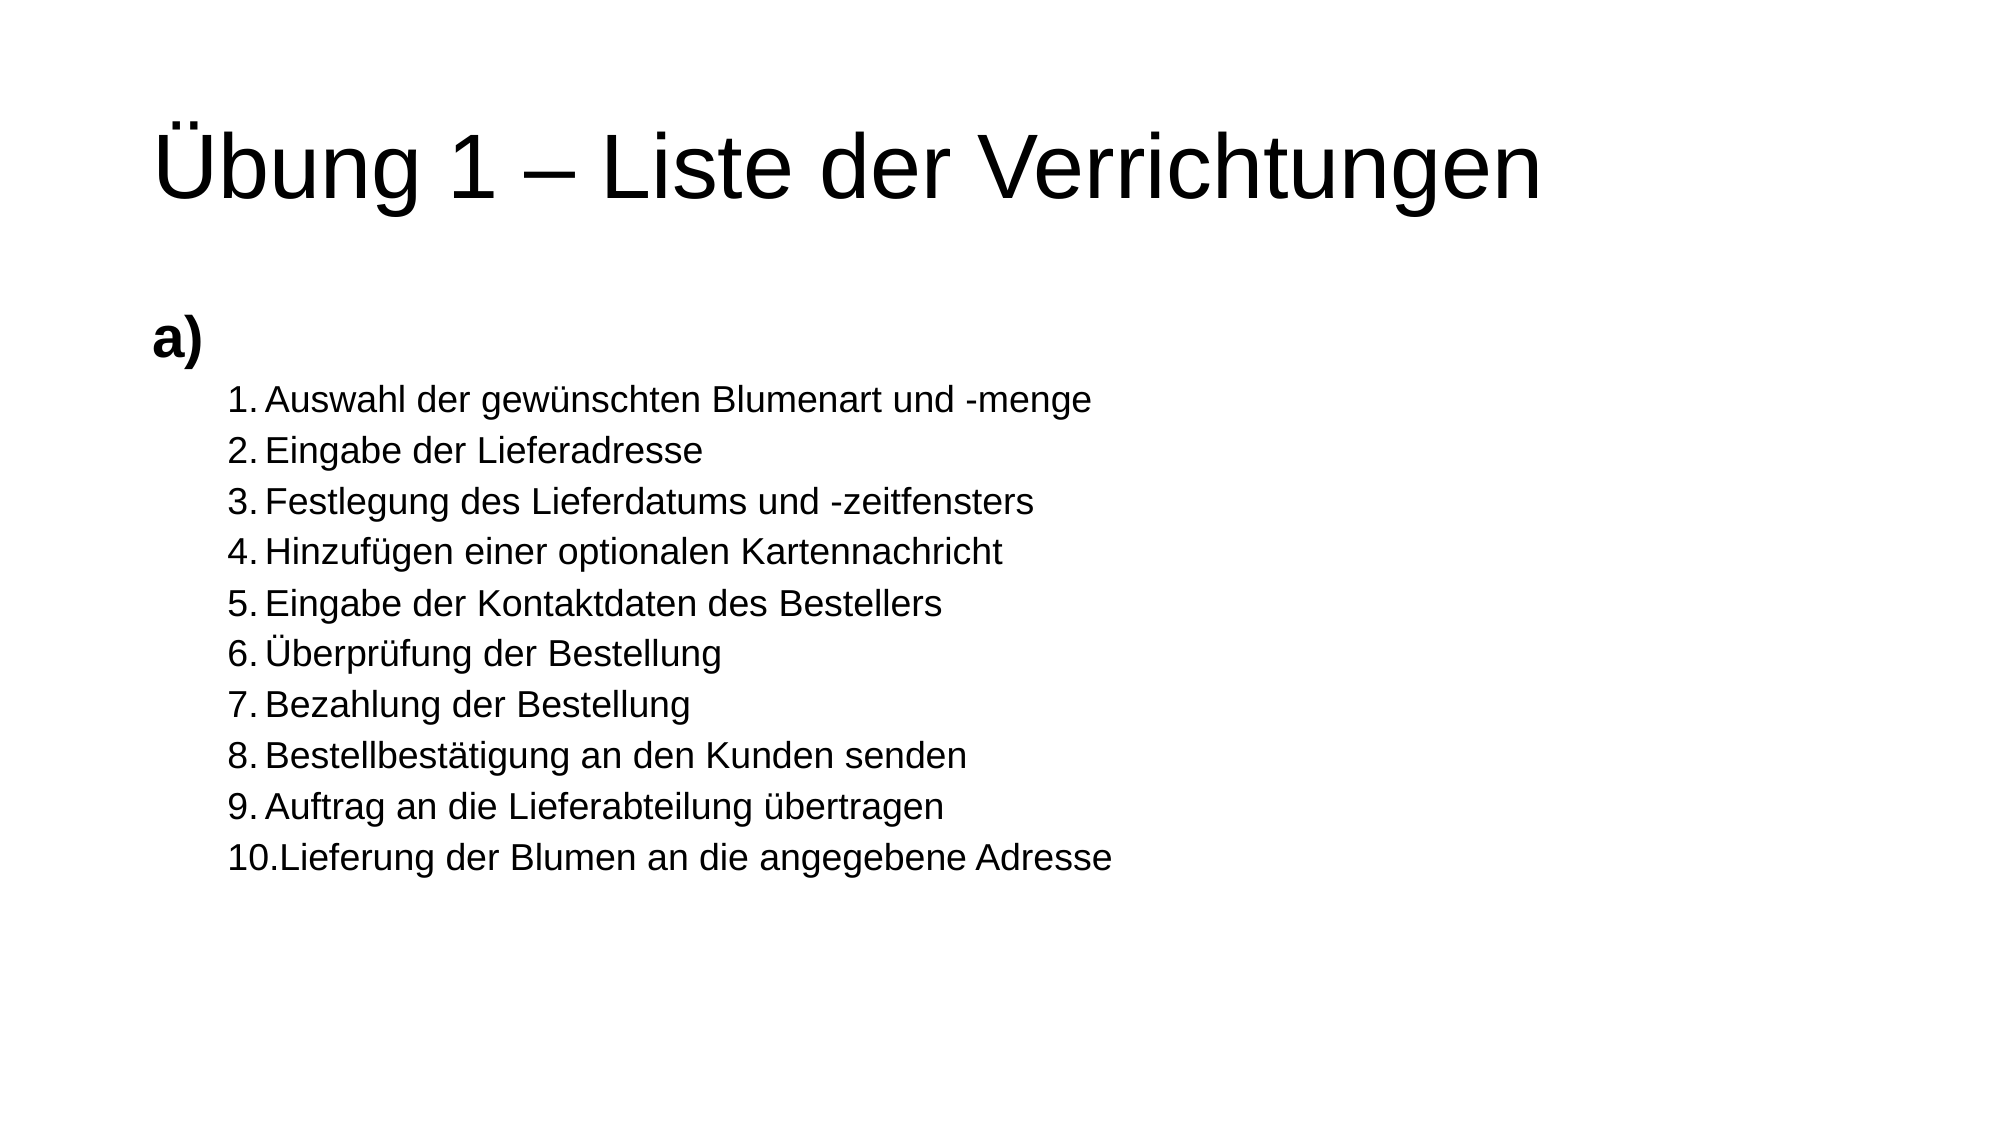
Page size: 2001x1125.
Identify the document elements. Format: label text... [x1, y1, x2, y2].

list a) Auswahl der gewünschten Blumenart und -menge Eingabe der Lieferadresse Festlegung des Lieferdatums und -zeitfensters Hinzufügen einer optionalen Kartennachricht Eingabe der Kontaktdaten des Bestellers Überprüfung der Bestellung Bezahlung der Bestellung Bestellbestätigung an den Kunden senden Auftrag an die Lieferabteilung übertragen Lieferung der Blumen an die angegebene Adresse [137, 299, 1863, 1014]
title Übung 1 – Liste der Verrichtungen [137, 59, 1863, 278]
